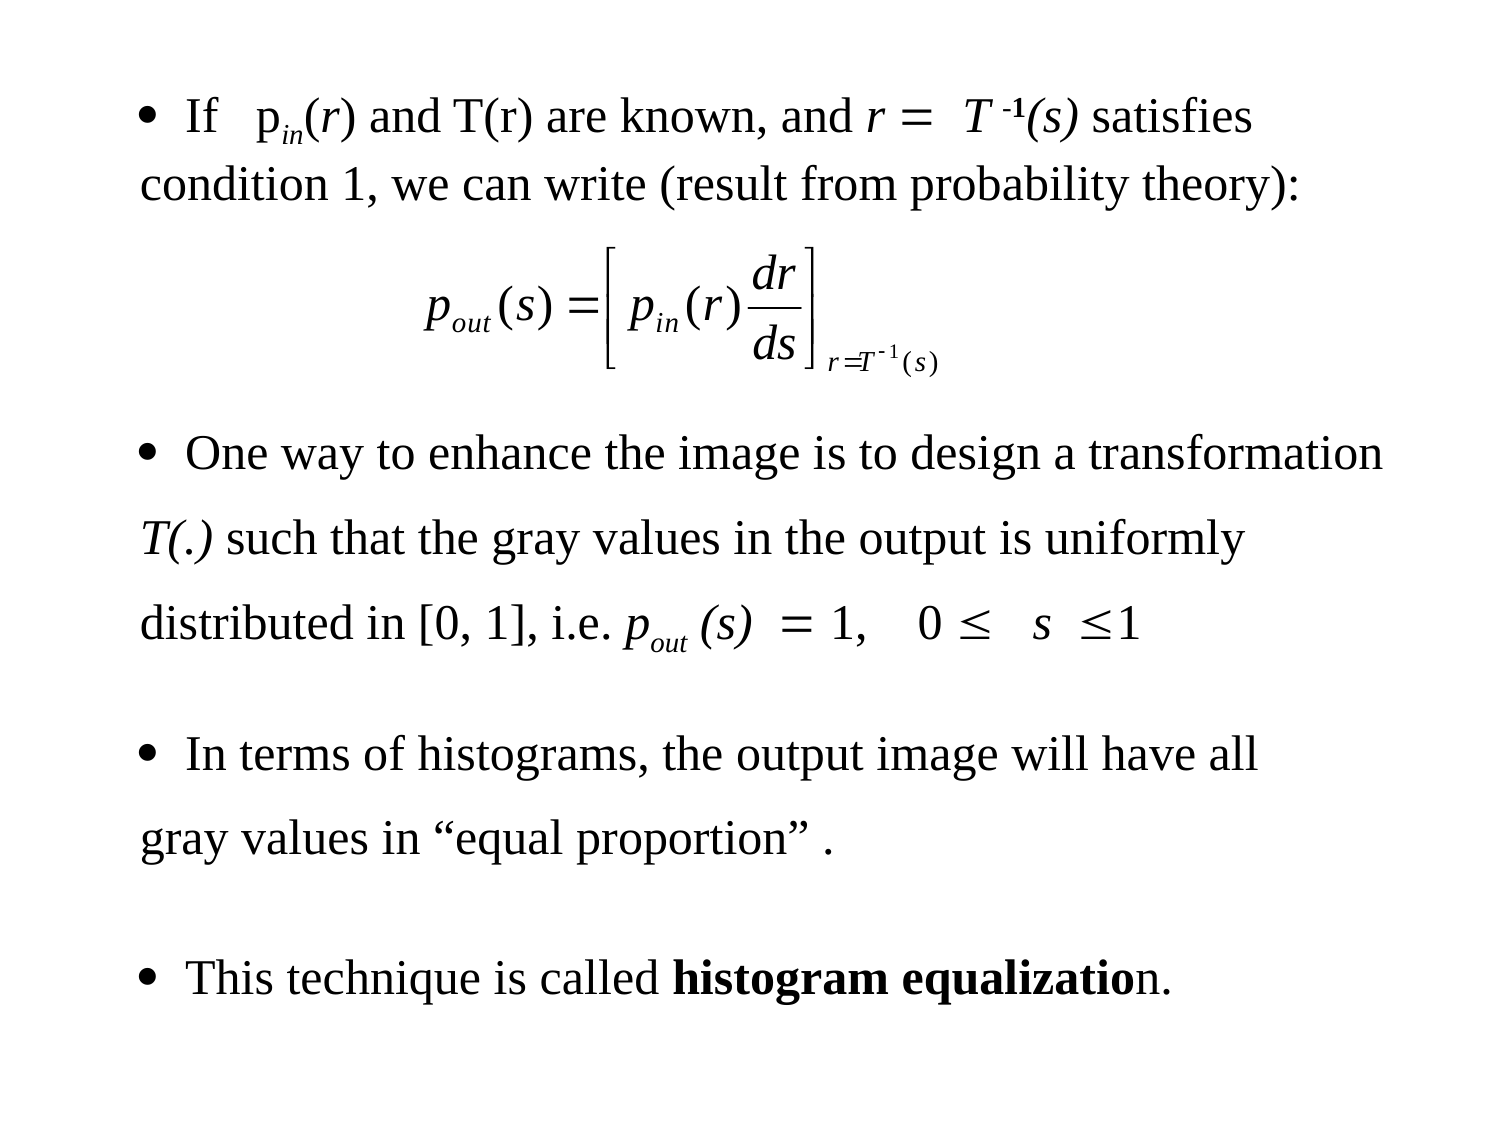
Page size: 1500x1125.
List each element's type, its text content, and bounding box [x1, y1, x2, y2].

text_box · This technique is called histogram equalization. [125, 937, 1350, 1013]
text_box · One way to enhance the image is to design a transformation T(.) such that the gray values in the output is uniformly distributed in [0, 1], i.e. pout (s) = 1, 0 £ s £1 [125, 412, 1438, 666]
text_box · If pin(r) and T(r) are known, and r = T -1(s) satisfies condition 1, we can write (result from probability theory): [124, 74, 1388, 218]
text_box · In terms of histograms, the output image will have all gray values in “equal proportion” . [125, 712, 1425, 873]
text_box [412, 237, 948, 387]
